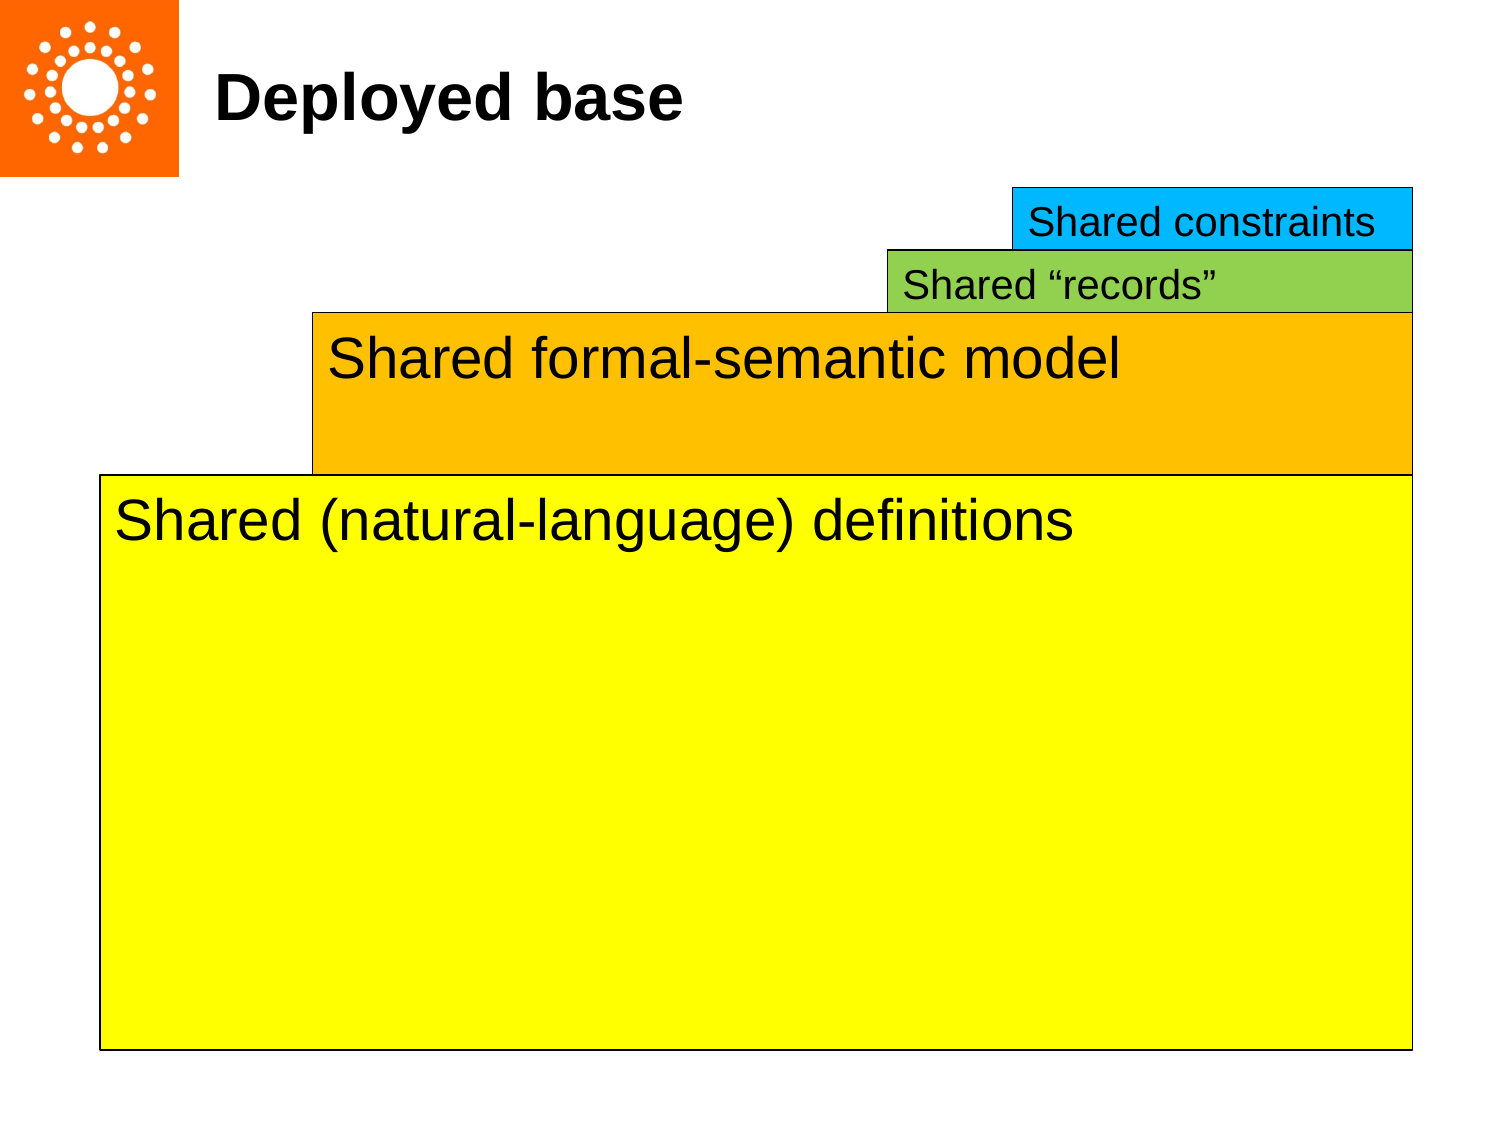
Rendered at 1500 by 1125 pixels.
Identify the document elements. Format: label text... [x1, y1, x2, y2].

text_box Shared formal-semantic model [312, 312, 1413, 475]
text_box Shared (natural-language) definitions [99, 474, 1413, 1050]
text_box Shared constraints [1012, 187, 1413, 250]
title Deployed base [199, 0, 1391, 214]
picture [0, 0, 179, 177]
text_box Shared “records” [887, 249, 1413, 313]
